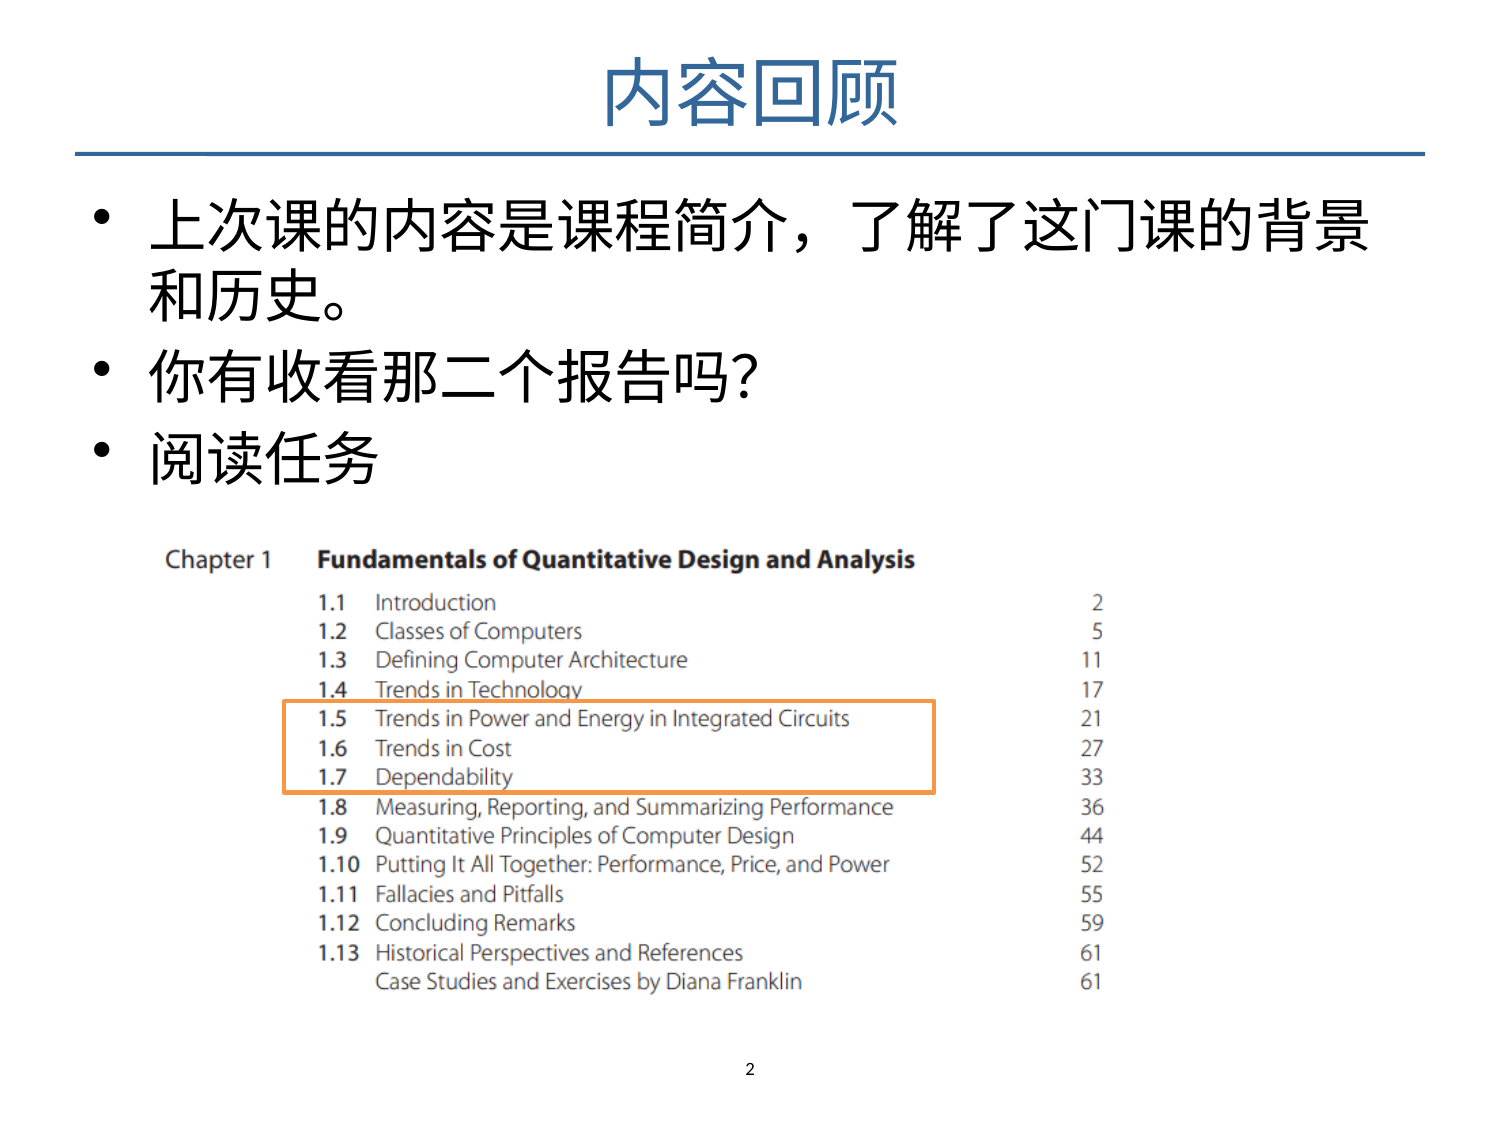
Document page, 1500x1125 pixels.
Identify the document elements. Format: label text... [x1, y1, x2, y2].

title 内容回顾 [0, 34, 1500, 147]
slide_number 2 [603, 1048, 897, 1084]
picture [134, 526, 1155, 1018]
list 上次课的内容是课程简介，了解了这门课的背景和历史。 你有收看那二个报告吗？ 阅读任务 [77, 181, 1427, 944]
